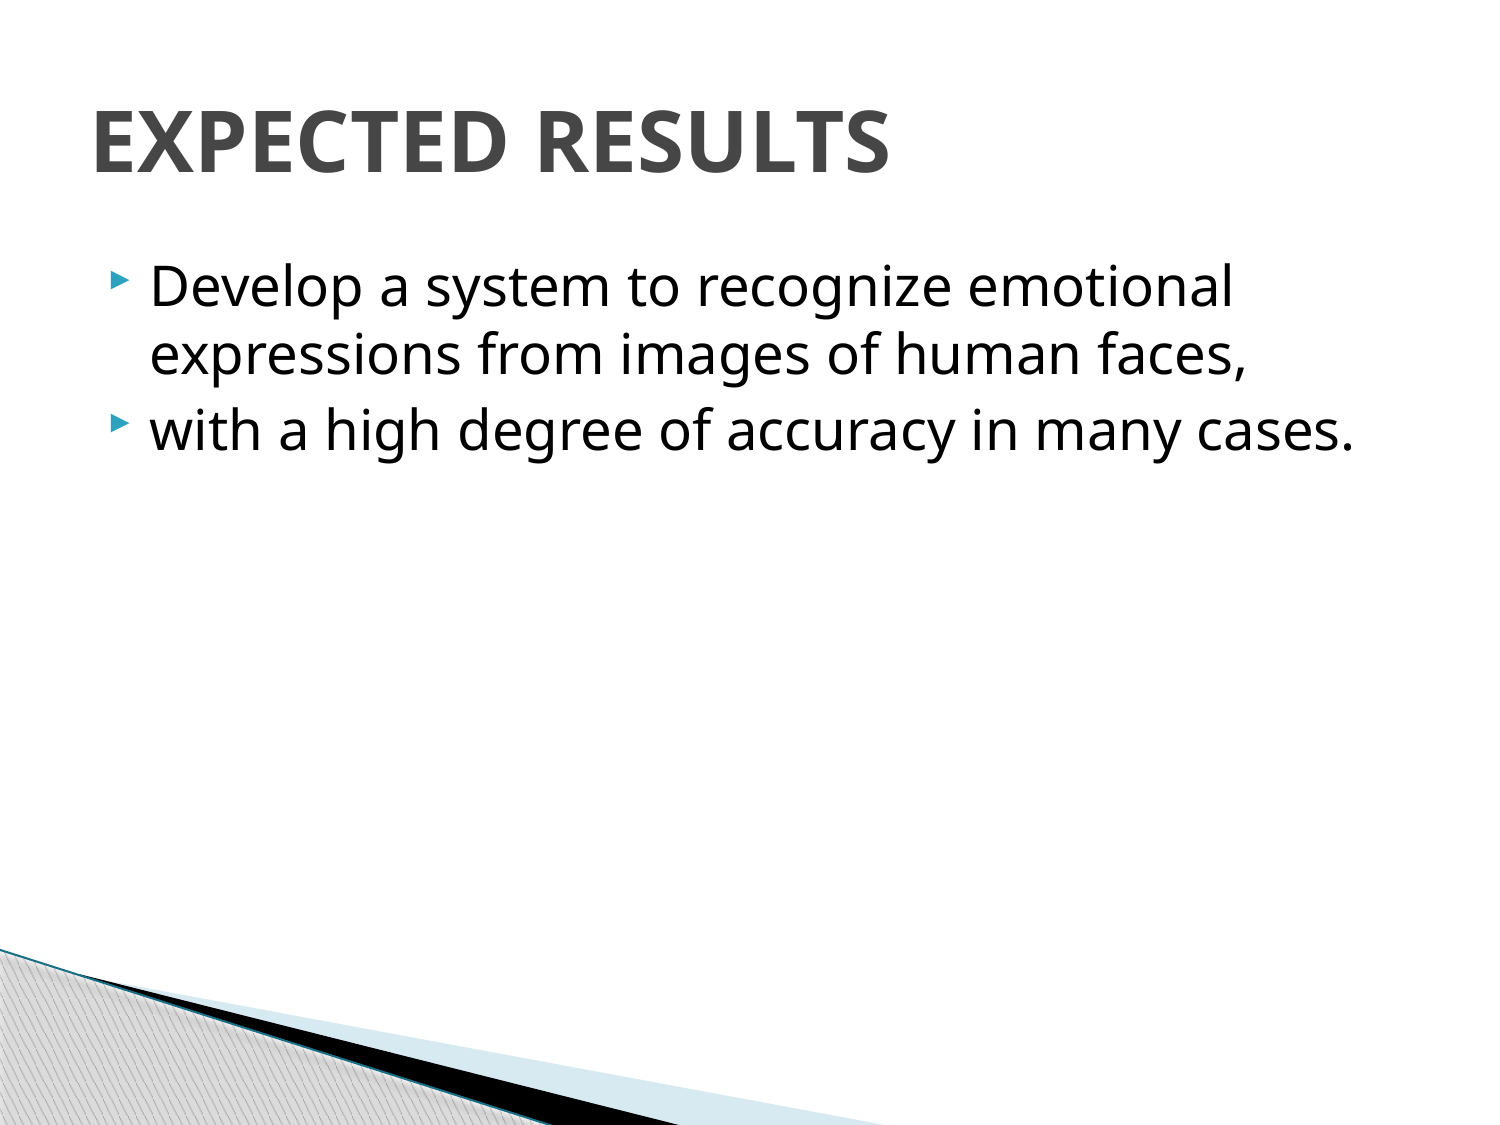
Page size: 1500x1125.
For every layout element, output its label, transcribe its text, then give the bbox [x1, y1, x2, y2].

list Develop a system to recognize emotional expressions from images of human faces, with a high degree of accuracy in many cases. [75, 243, 1425, 986]
title EXPECTED RESULTS [75, 45, 1425, 233]
